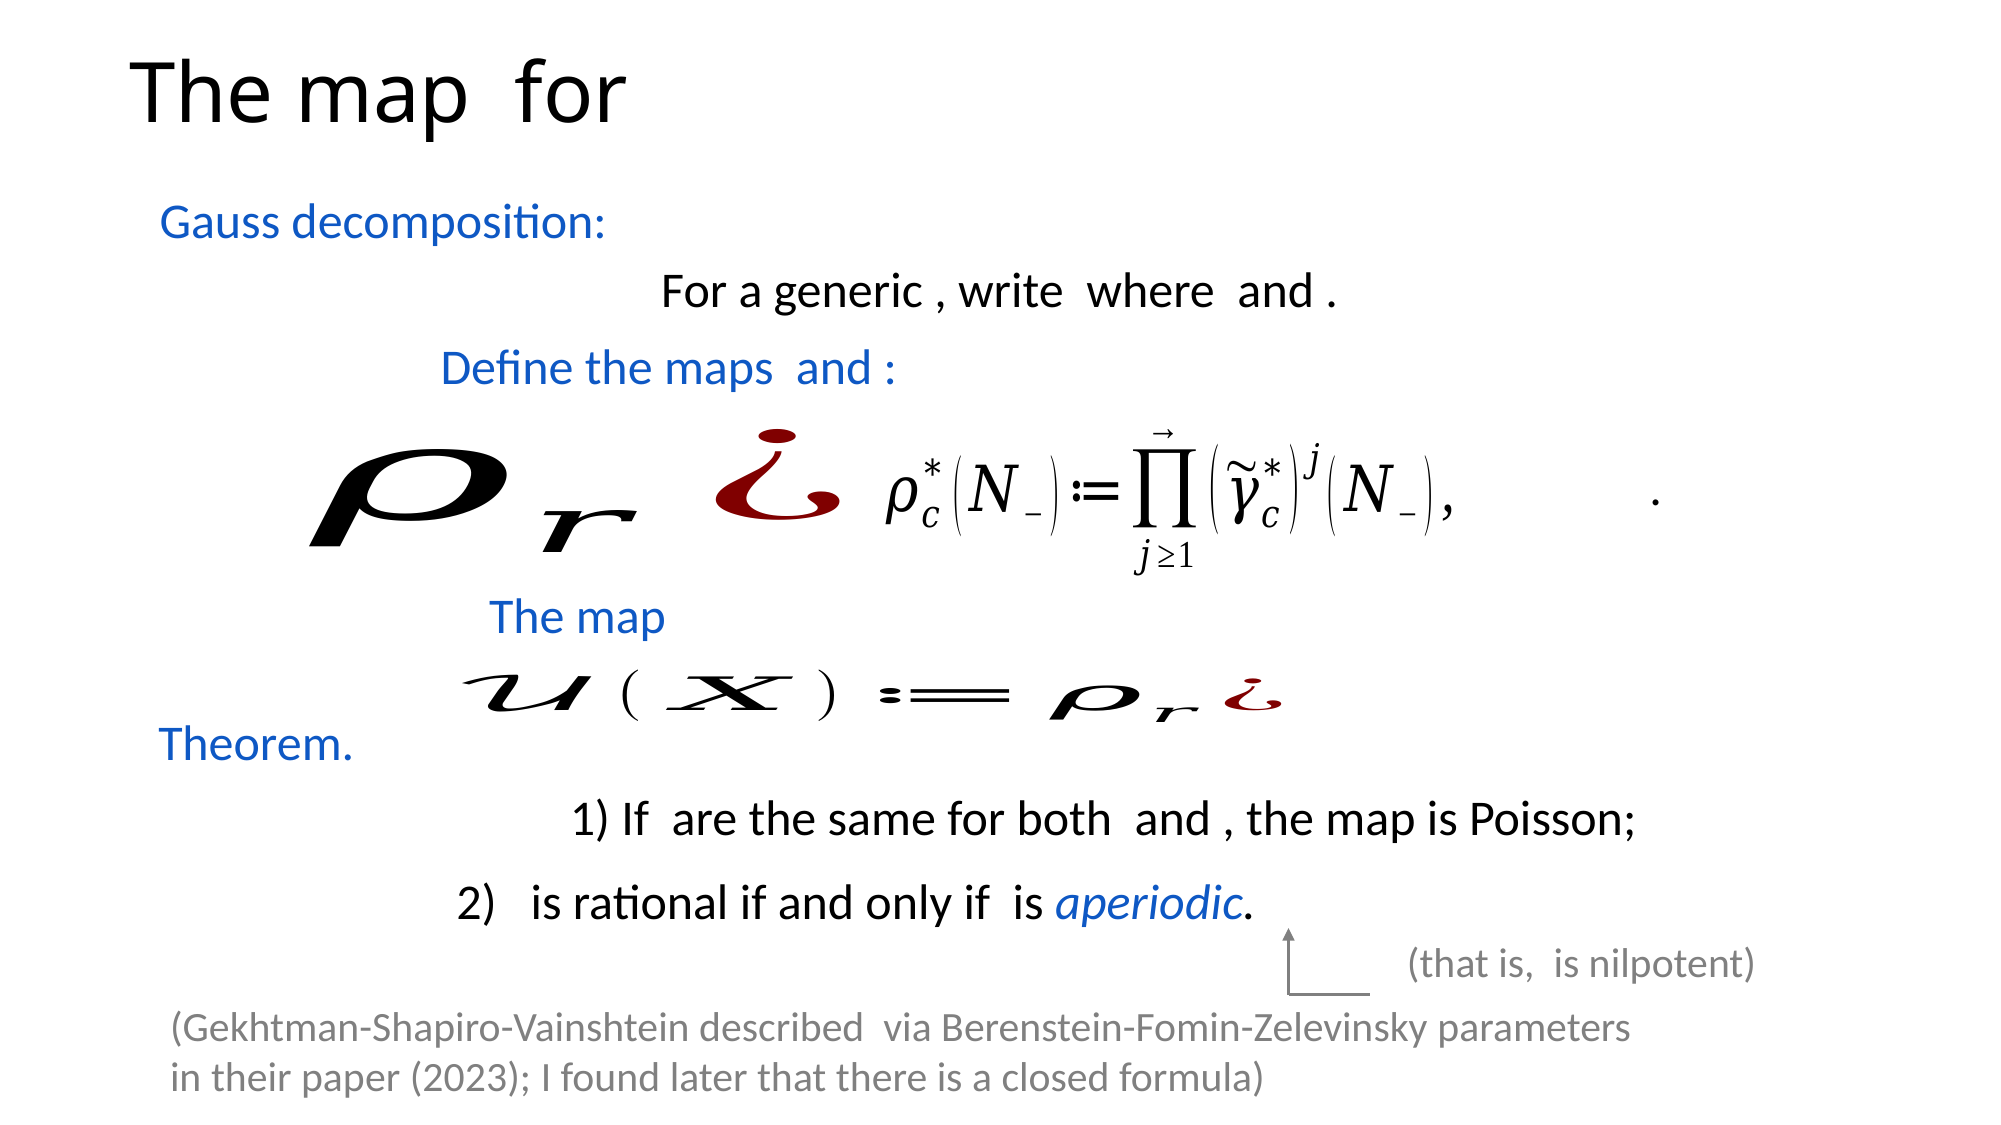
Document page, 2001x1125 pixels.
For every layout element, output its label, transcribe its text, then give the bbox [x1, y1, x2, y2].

text_box Gauss decomposition: [144, 181, 622, 257]
text_box Theorem. [143, 702, 370, 778]
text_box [1288, 928, 1876, 995]
